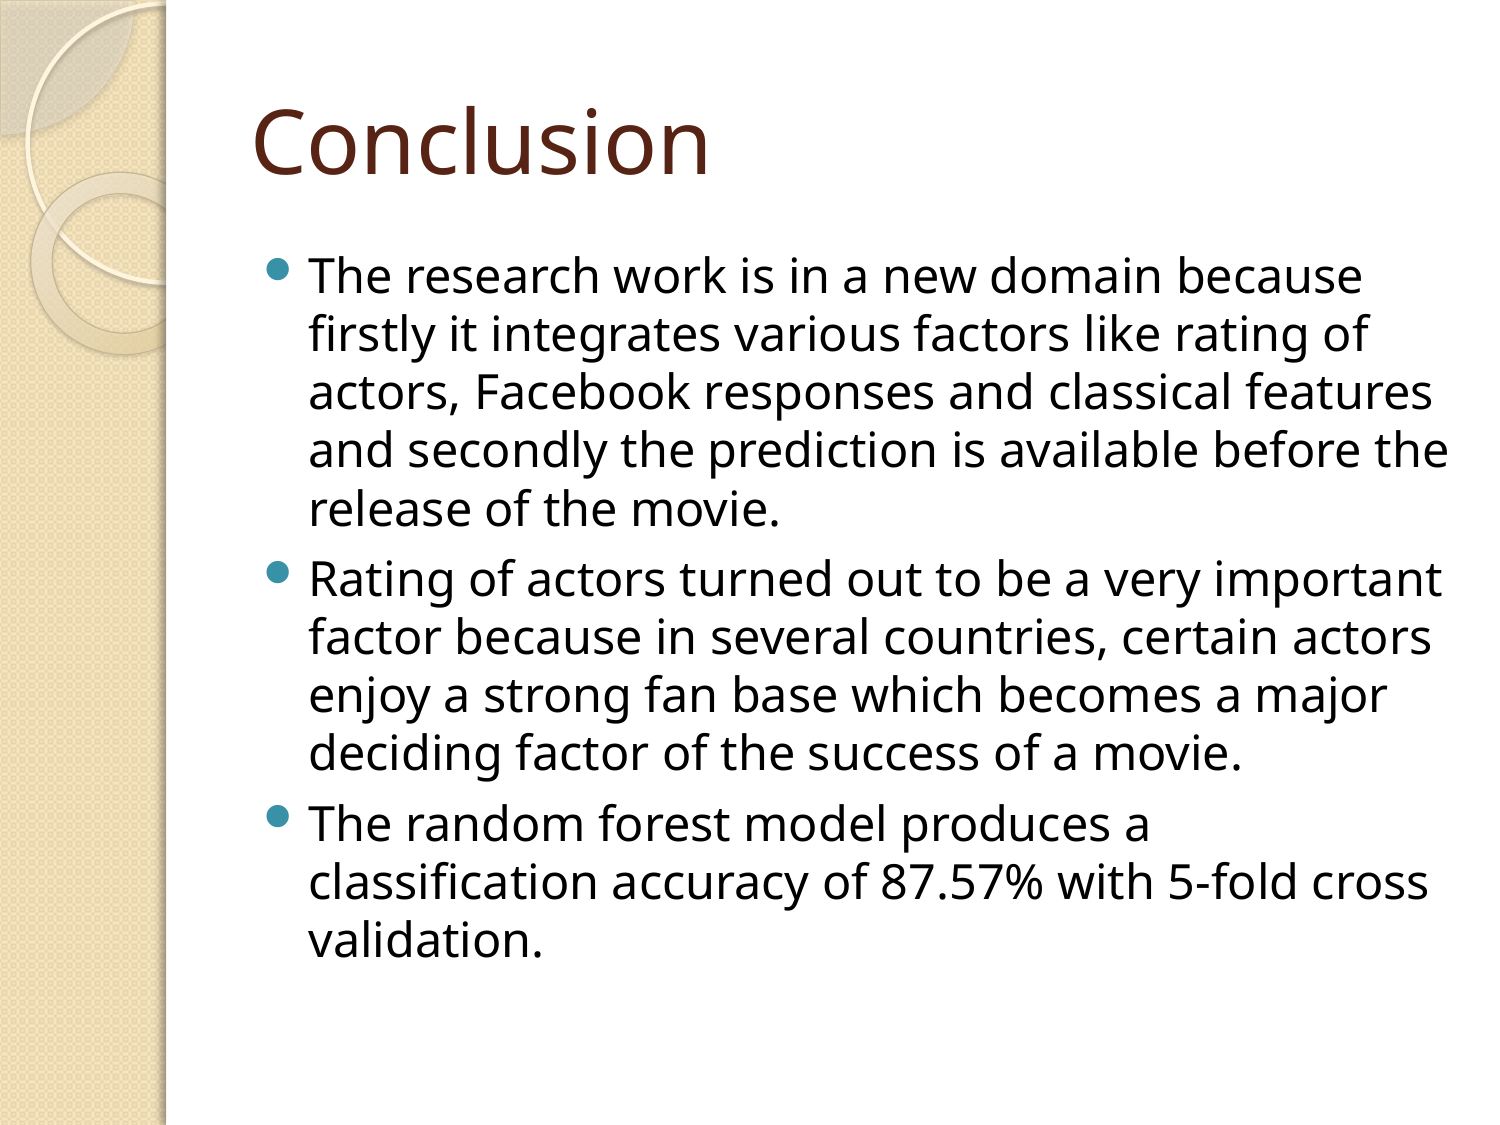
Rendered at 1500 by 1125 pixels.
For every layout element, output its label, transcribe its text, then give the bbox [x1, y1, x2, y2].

title Conclusion [235, 45, 1466, 233]
list The research work is in a new domain because firstly it integrates various factors like rating of actors, Facebook responses and classical features and secondly the prediction is available before the release of the movie. Rating of actors turned out to be a very important factor because in several countries, certain actors enjoy a strong fan base which becomes a major deciding factor of the success of a movie. The random forest model produces a classification accuracy of 87.57% with 5-fold cross validation. [235, 237, 1466, 1025]
